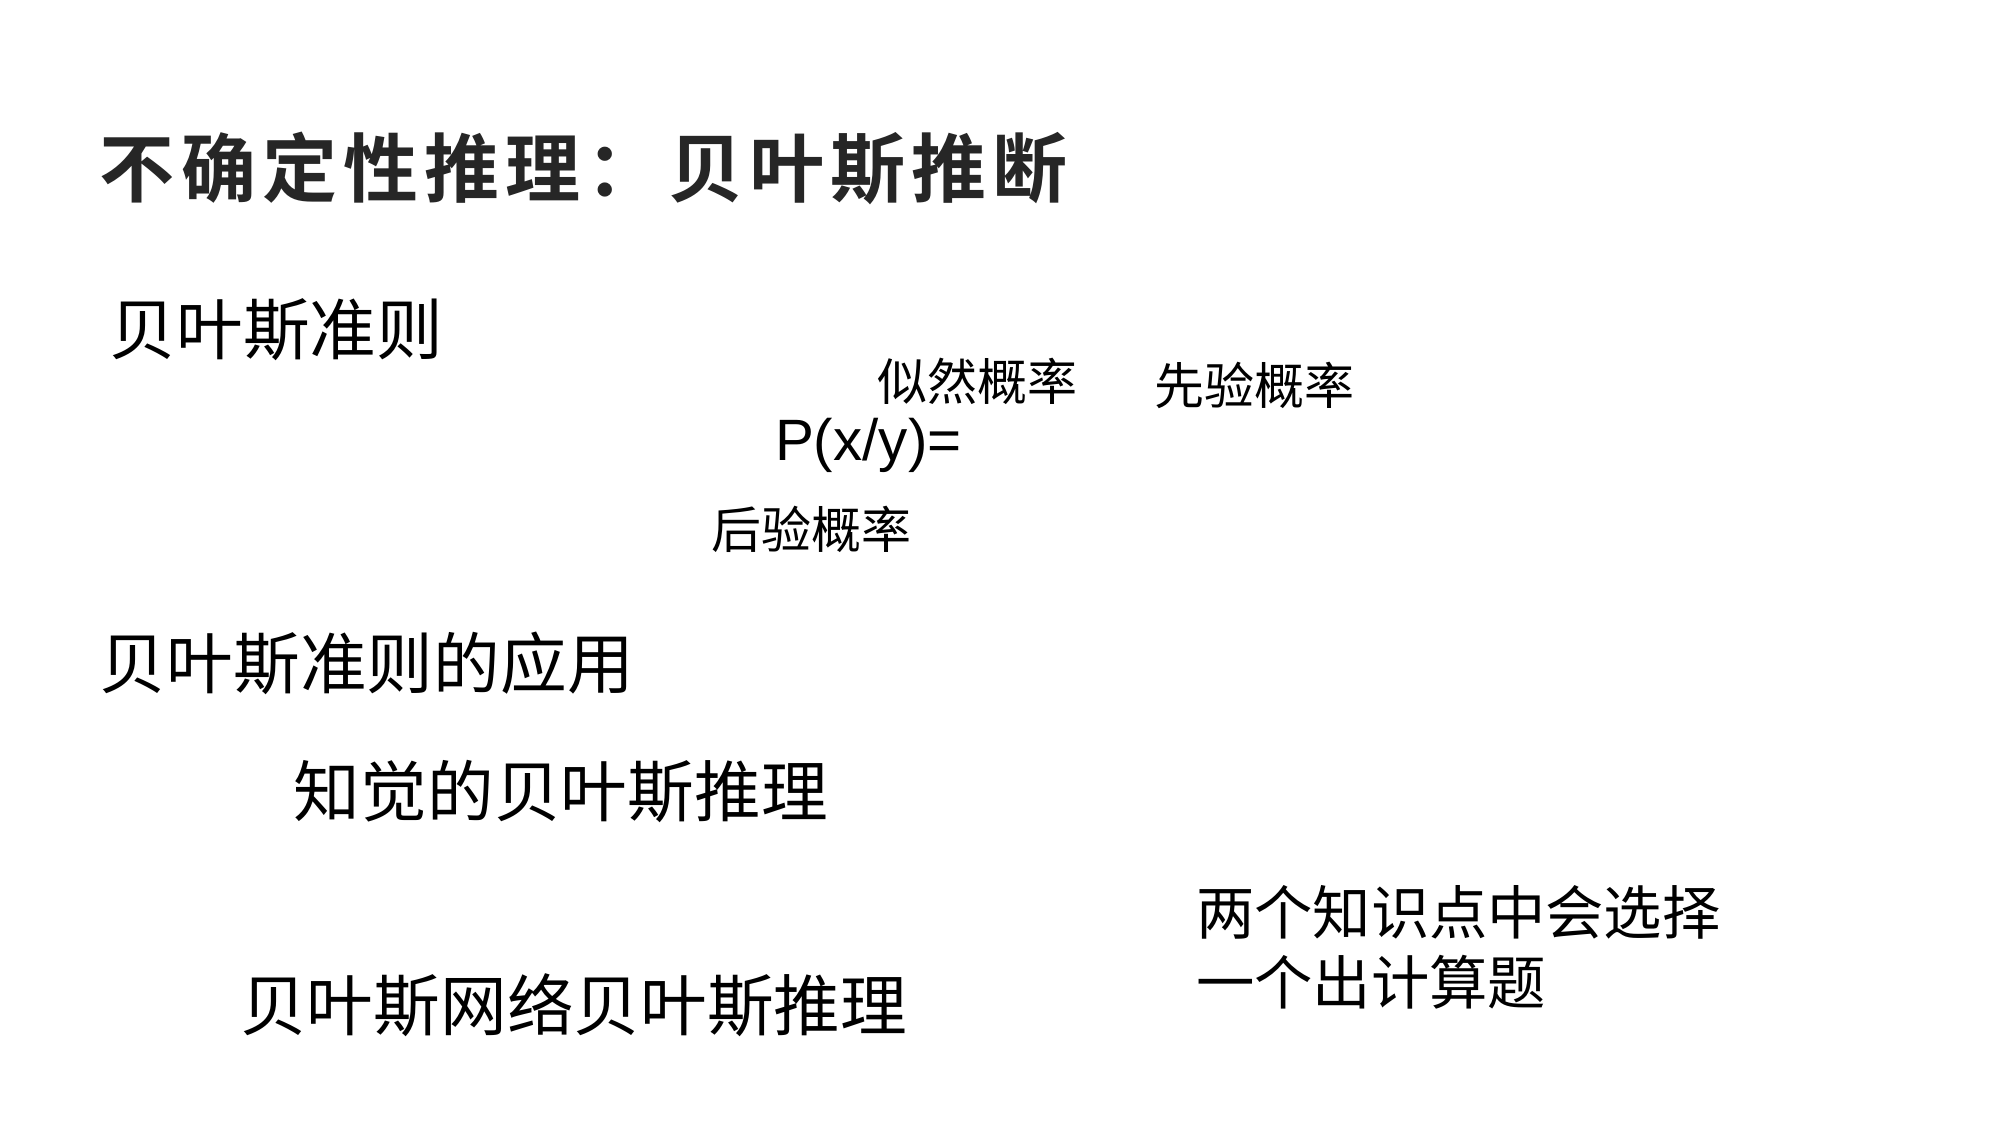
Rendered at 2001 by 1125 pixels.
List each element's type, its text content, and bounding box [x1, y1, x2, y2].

text_box 知觉的贝叶斯推理 [279, 742, 886, 837]
text_box 先验概率 [1139, 347, 1370, 423]
text_box 似然概率 [862, 343, 1093, 419]
text_box 贝叶斯准则的应用 [85, 613, 692, 709]
text_box 贝叶斯网络贝叶斯推理 [225, 956, 985, 1052]
title 不确定性推理：贝叶斯推断 [85, 108, 1885, 224]
text_box 贝叶斯准则 [94, 280, 493, 376]
text_box 后验概率 [696, 490, 928, 566]
text_box 两个知识点中会选择一个出计算题 [1181, 868, 1760, 1024]
